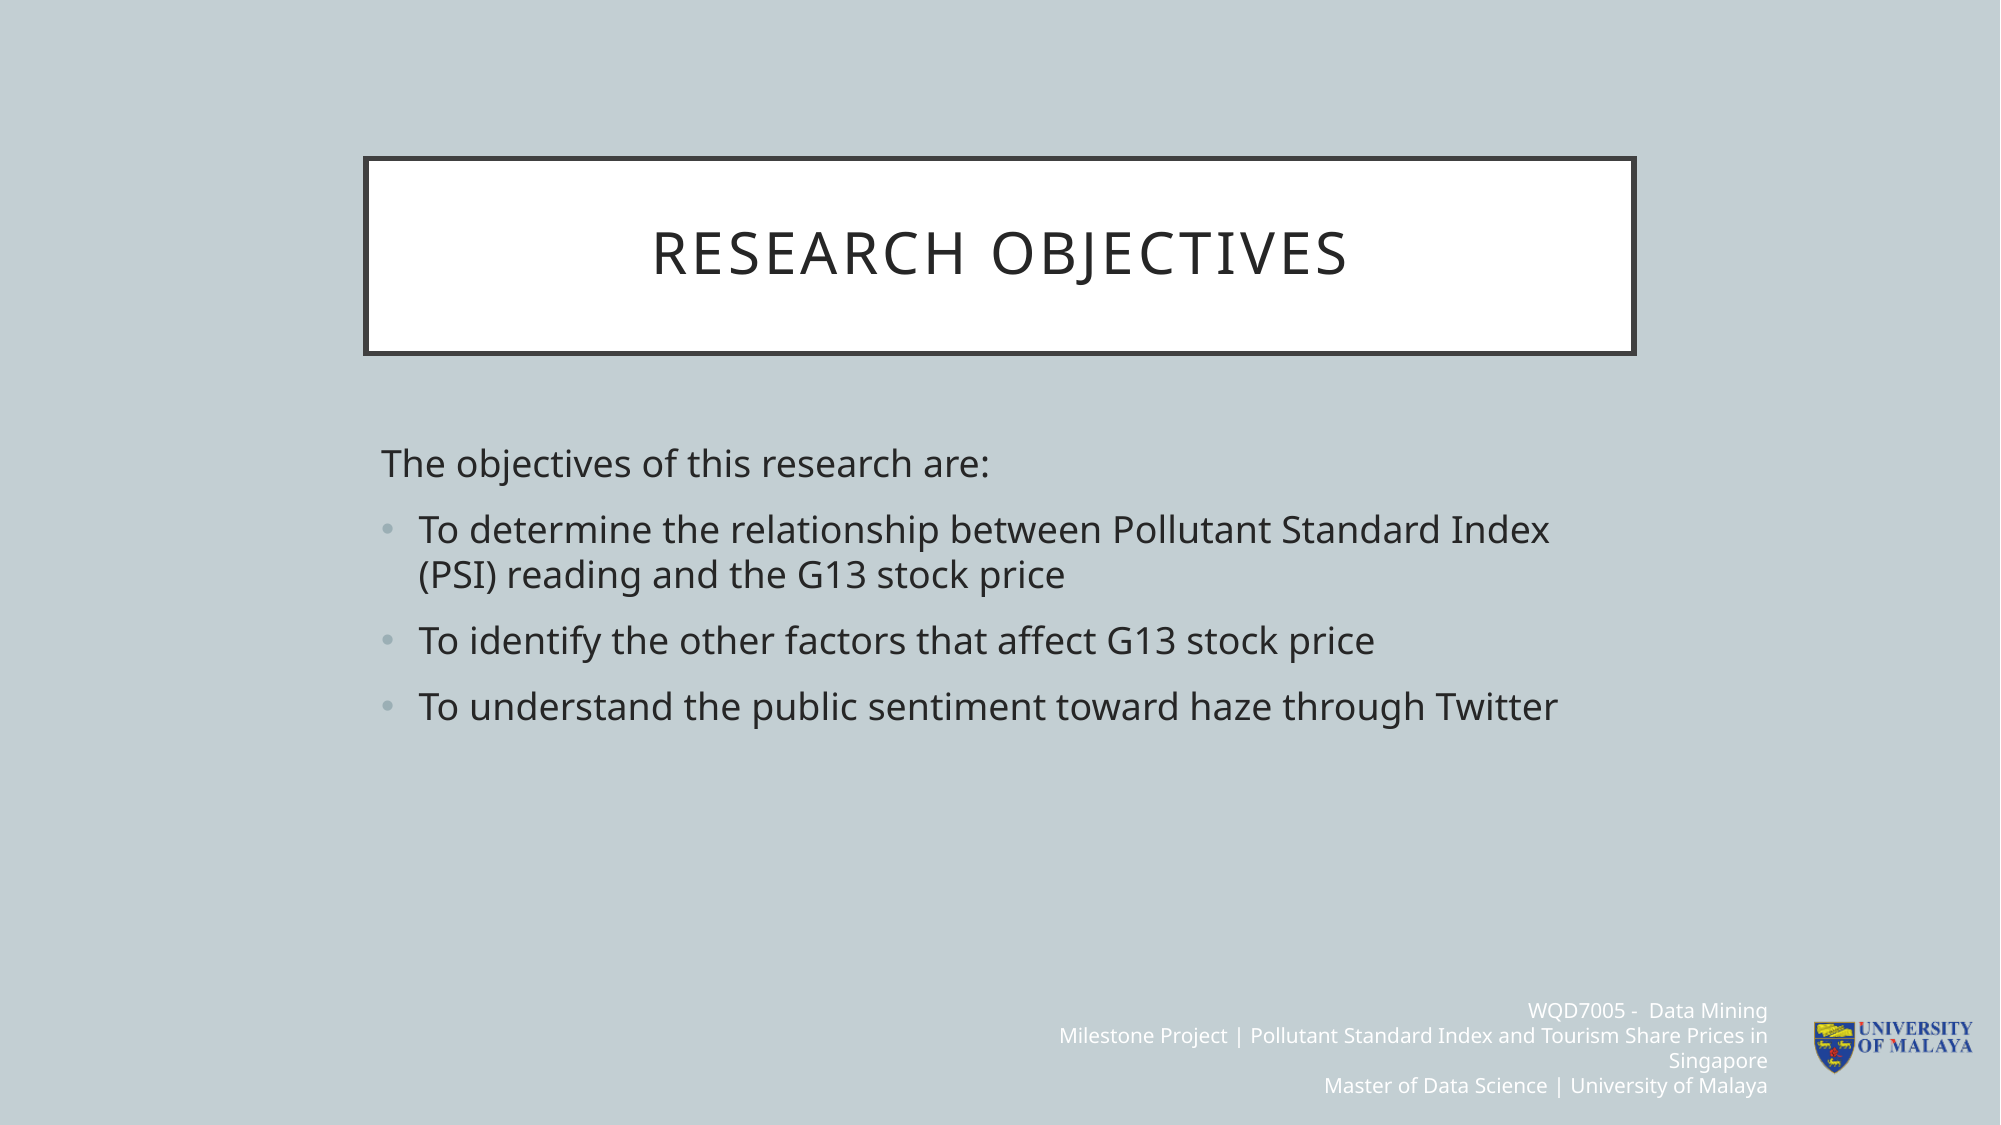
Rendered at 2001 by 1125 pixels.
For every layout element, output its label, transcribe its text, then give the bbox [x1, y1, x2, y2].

picture [1813, 1006, 1974, 1088]
title Research objectives [363, 156, 1637, 356]
text_box WQD7005 - Data Mining Milestone Project | Pollutant Standard Index and Tourism Share Prices in Singapore Master of Data Science | University of Malaya [984, 1006, 1784, 1088]
list The objectives of this research are: To determine the relationship between Pollutant Standard Index (PSI) reading and the G13 stock price To identify the other factors that affect G13 stock price To understand the public sentiment toward haze through Twitter [366, 432, 1634, 942]
